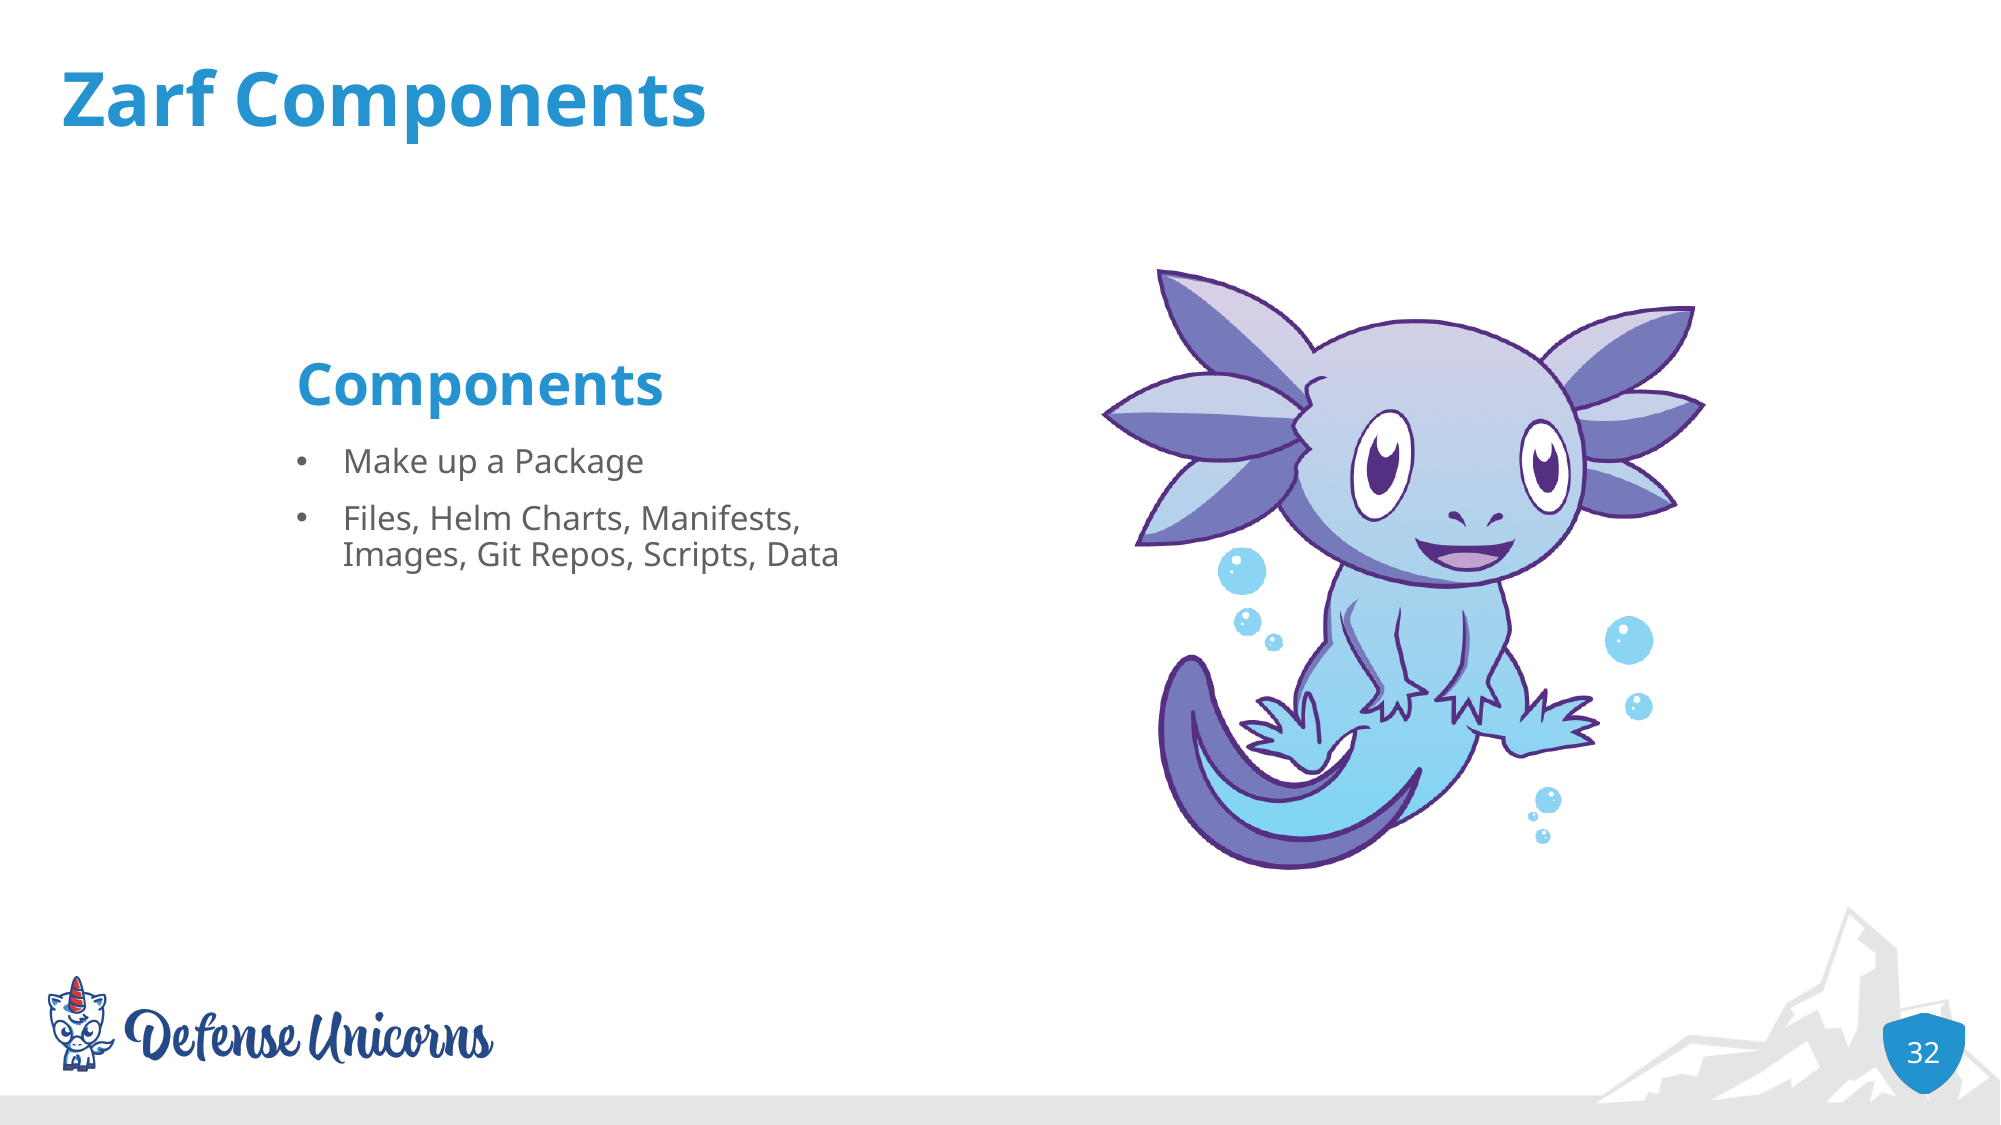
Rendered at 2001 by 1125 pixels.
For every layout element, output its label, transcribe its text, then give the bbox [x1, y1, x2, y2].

picture [0, 0, 2000, 1125]
list Make up a Package Files, Helm Charts, Manifests, Images, Git Repos, Scripts, Data [280, 437, 902, 847]
list Components [280, 278, 902, 427]
slide_number 32 [1883, 1023, 1965, 1084]
title Zarf Components [47, 28, 1953, 177]
